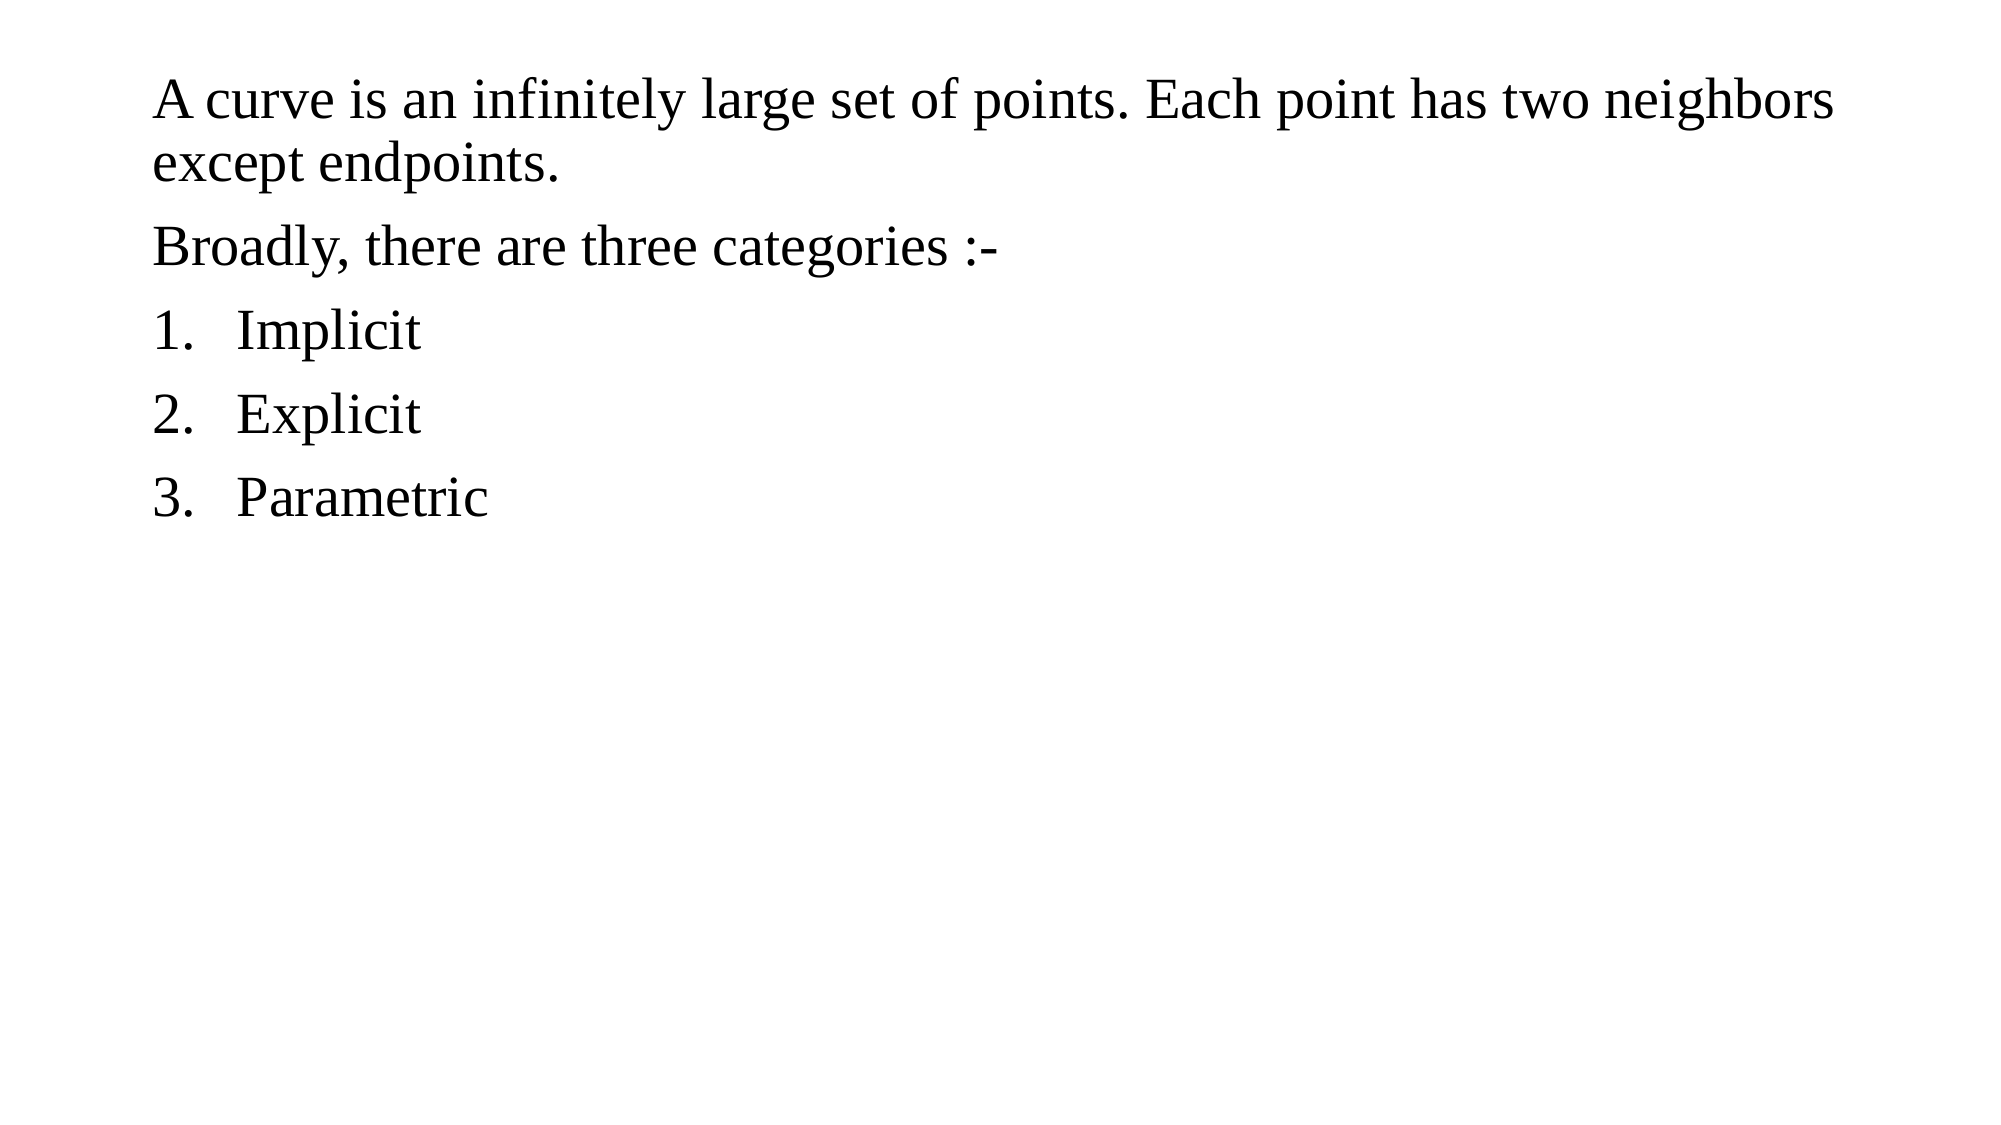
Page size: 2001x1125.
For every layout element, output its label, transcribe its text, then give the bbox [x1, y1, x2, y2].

list A curve is an infinitely large set of points. Each point has two neighbors except endpoints. Broadly, there are three categories :- Implicit Explicit Parametric [137, 60, 1863, 1014]
